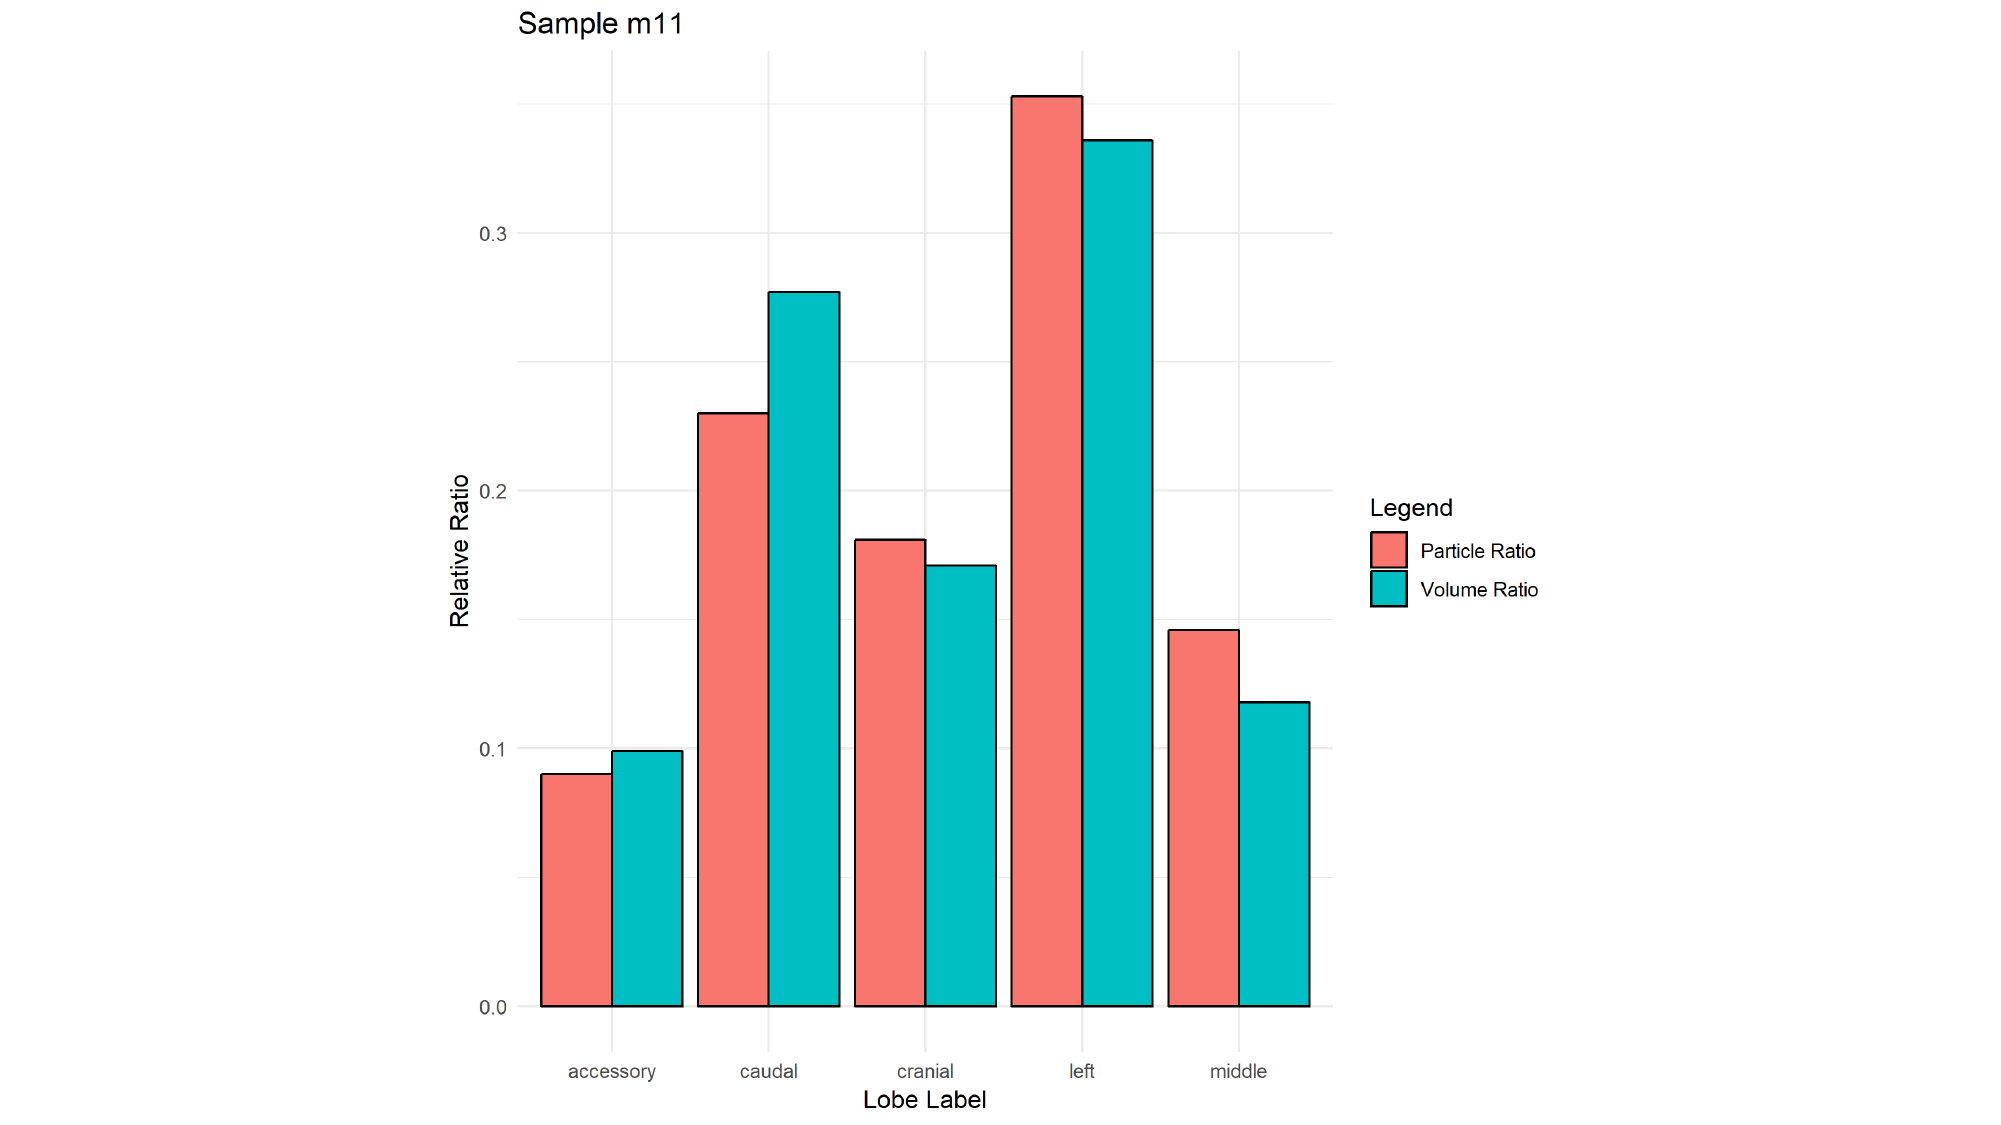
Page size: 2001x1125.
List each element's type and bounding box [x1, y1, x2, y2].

picture [437, 0, 1563, 1125]
